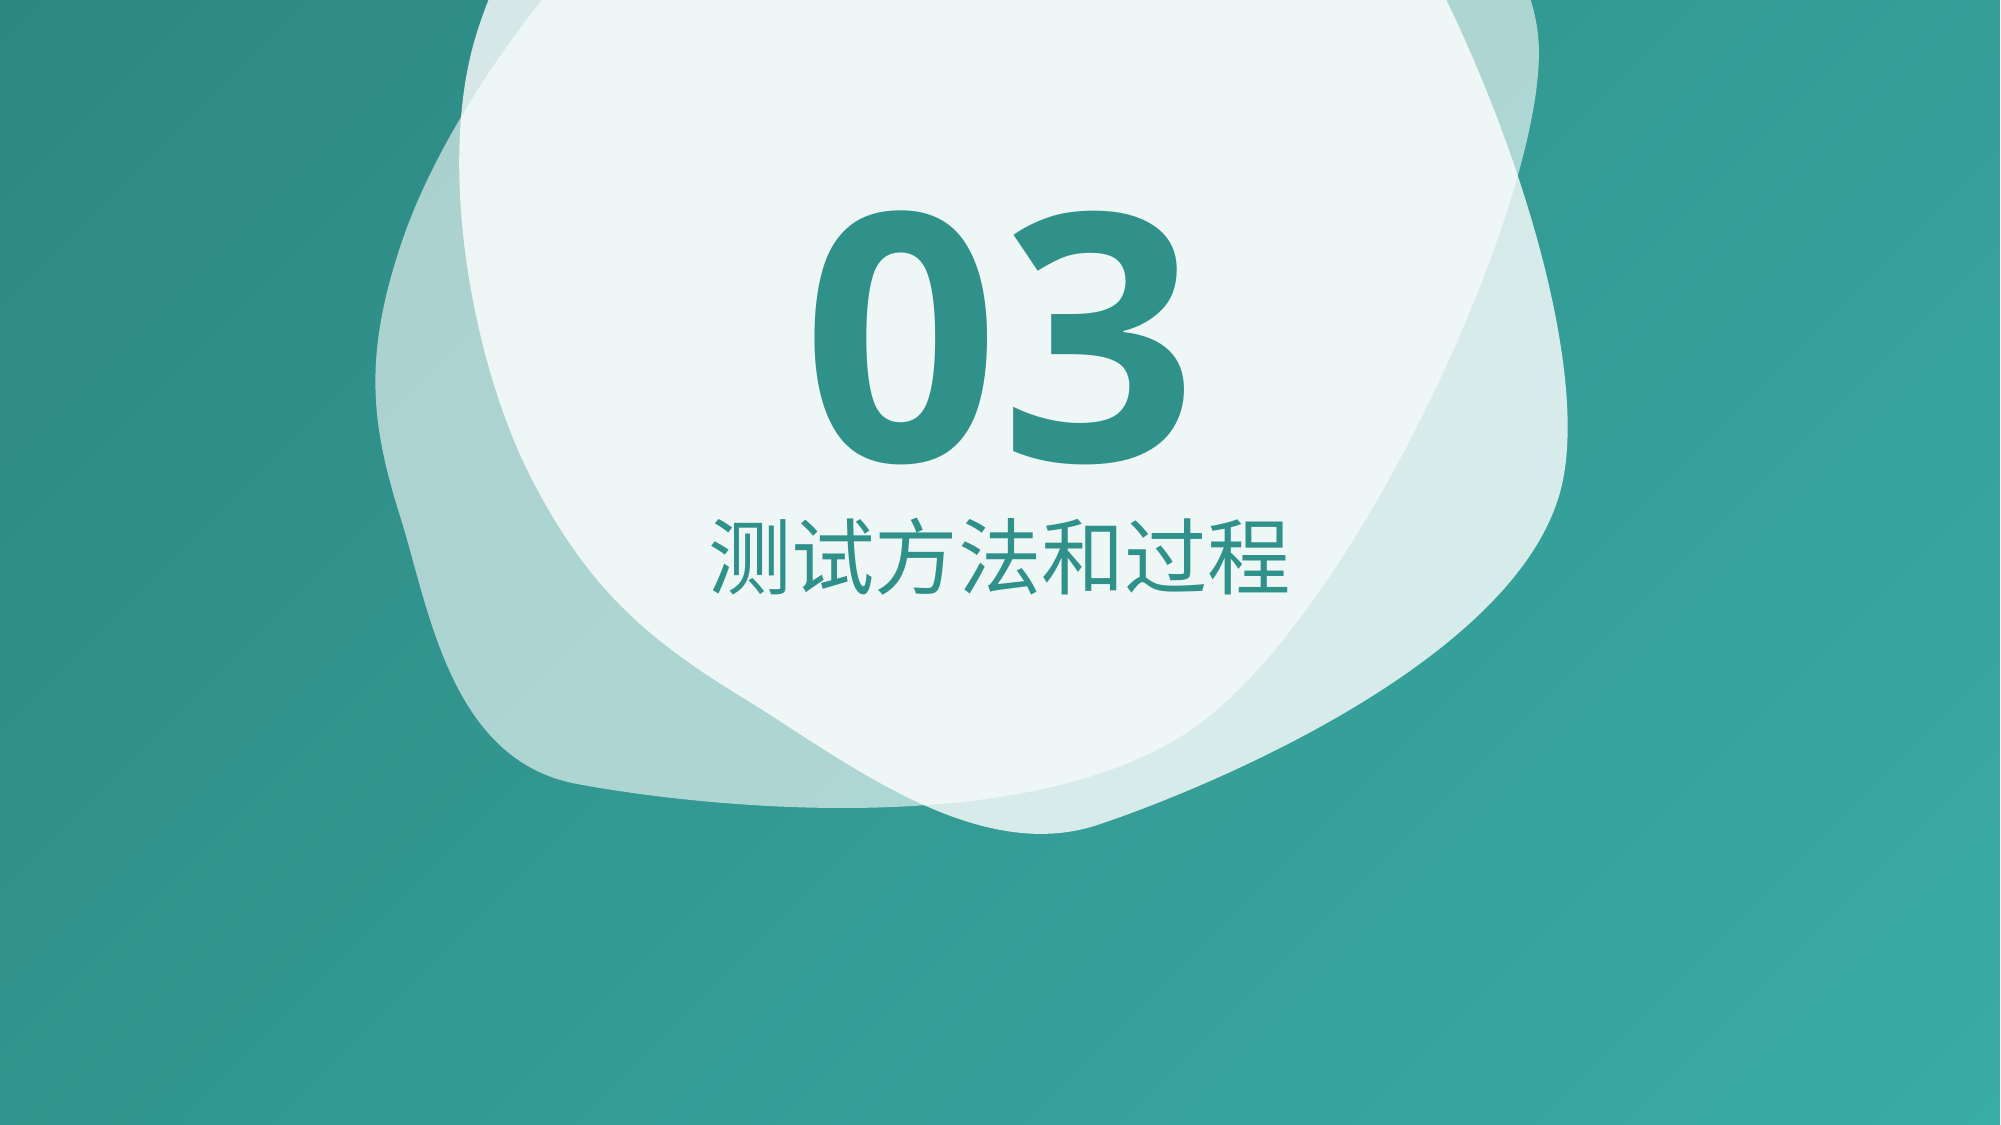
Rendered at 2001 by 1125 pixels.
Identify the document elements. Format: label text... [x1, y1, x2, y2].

list 测试方法和过程 [610, 497, 1389, 633]
list 03 [761, 108, 1239, 497]
